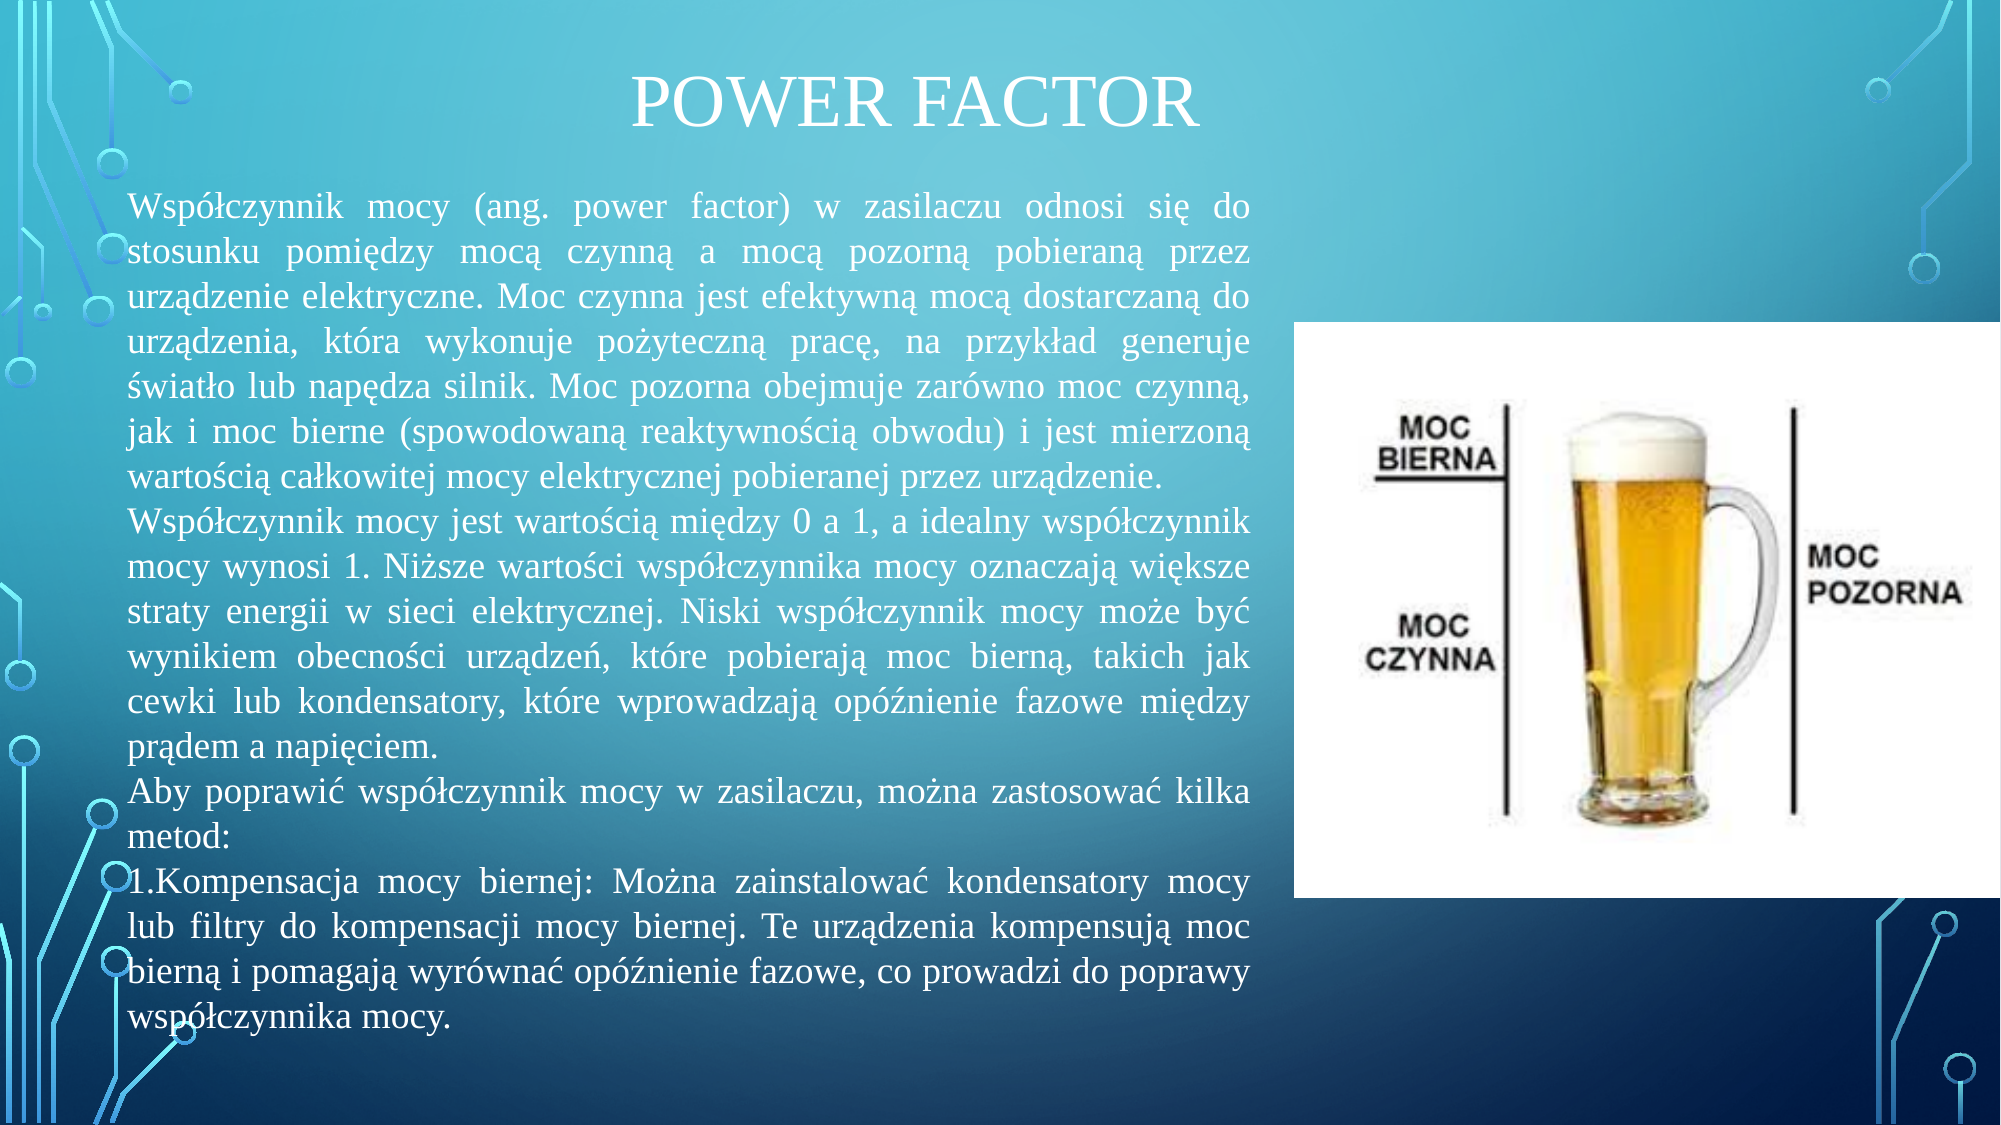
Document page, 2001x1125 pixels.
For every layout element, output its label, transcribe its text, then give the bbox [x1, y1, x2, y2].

text_box Współczynnik mocy (ang. power factor) w zasilaczu odnosi się do stosunku pomiędzy mocą czynną a mocą pozorną pobieraną przez urządzenie elektryczne. Moc czynna jest efektywną mocą dostarczaną do urządzenia, która wykonuje pożyteczną pracę, na przykład generuje światło lub napędza silnik. Moc pozorna obejmuje zarówno moc czynną, jak i moc bierne (spowodowaną reaktywnością obwodu) i jest mierzoną wartością całkowitej mocy elektrycznej pobieranej przez urządzenie. Współczynnik mocy jest wartością między 0 a 1, a idealny współczynnik mocy wynosi 1. Niższe wartości współczynnika mocy oznaczają większe straty energii w sieci elektrycznej. Niski współczynnik mocy może być wynikiem obecności urządzeń, które pobierają moc bierną, takich jak cewki lub kondensatory, które wprowadzają opóźnienie fazowe między prądem a napięciem. Aby poprawić współczynnik mocy w zasilaczu, można zastosować kilka metod: Kompensacja mocy biernej: Można zainstalować kondensatory mocy lub filtry do kompensacji mocy biernej. Te urządzenia kompensują moc bierną i pomagają wyrównać opóźnienie fazowe, co prowadzi do poprawy współczynnika mocy. [112, 173, 1267, 1089]
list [1294, 322, 2000, 899]
title Power factor [112, 0, 1738, 224]
